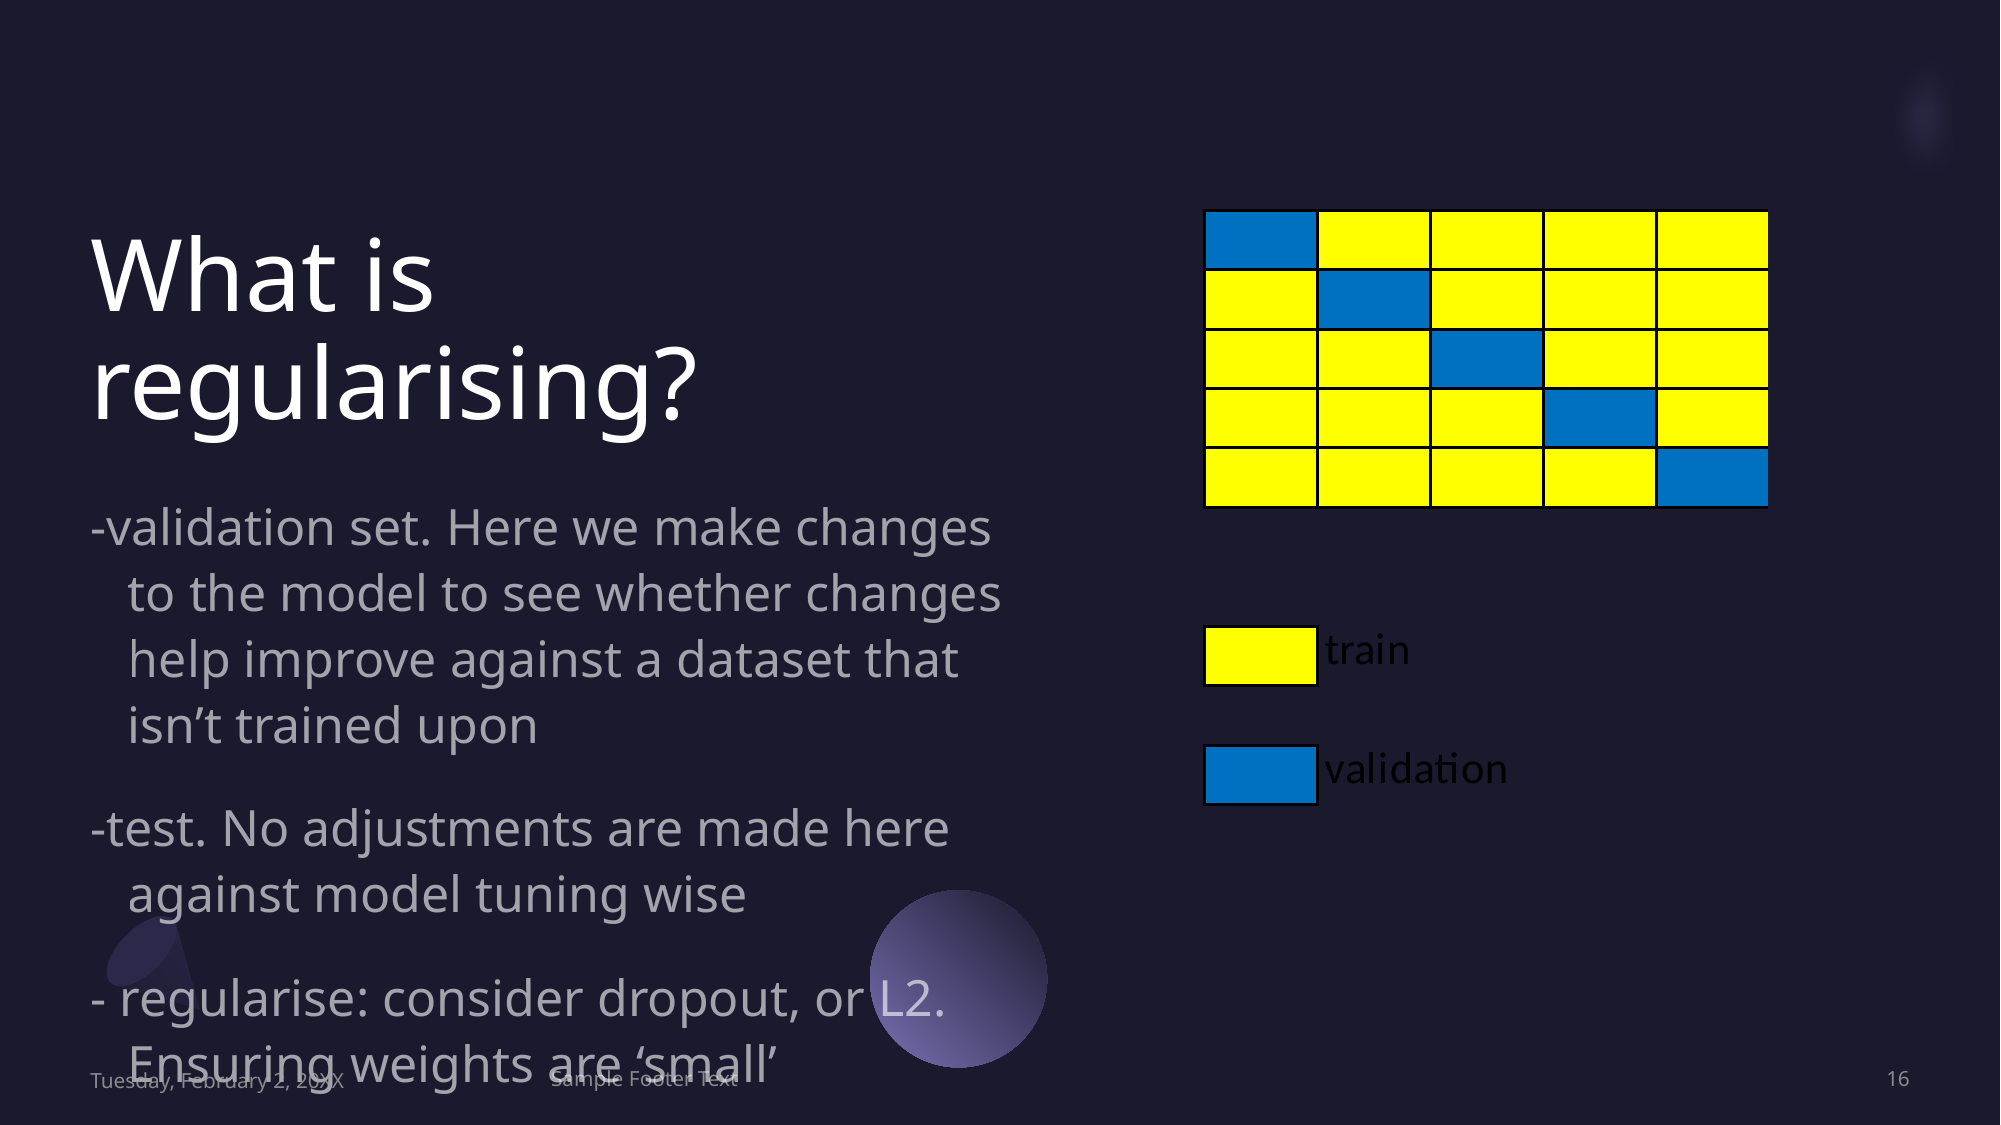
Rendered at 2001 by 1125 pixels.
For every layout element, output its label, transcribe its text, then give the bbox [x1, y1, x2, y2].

title What is regularising? [90, 90, 983, 441]
slide_number 16 [1632, 1067, 1910, 1093]
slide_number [90, 1067, 522, 1093]
picture [1202, 208, 1771, 866]
subtitle -validation set. Here we make changes to the model to see whether changes help improve against a dataset that isn’t trained upon -test. No adjustments are made here against model tuning wise - regularise: consider dropout, or L2. Ensuring weights are ‘small’ [90, 489, 1037, 1000]
footer Sample Footer Text [551, 1067, 1598, 1093]
